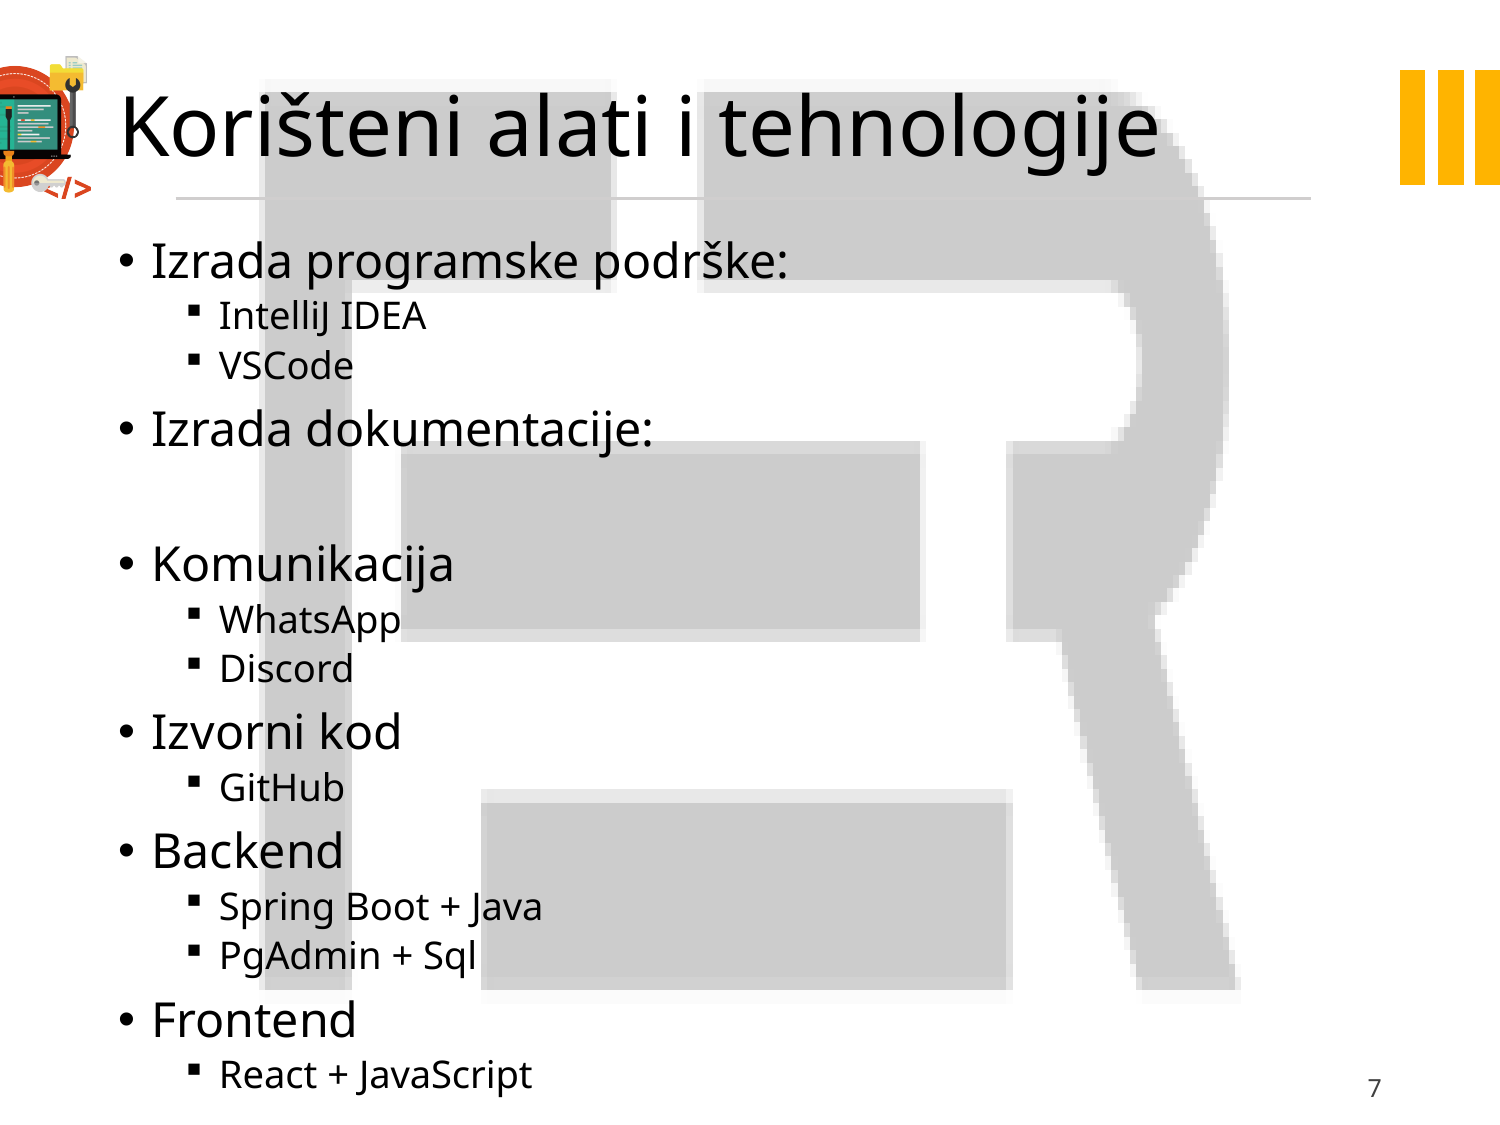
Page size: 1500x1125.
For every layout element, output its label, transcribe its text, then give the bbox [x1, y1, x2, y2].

title Korišteni alati i tehnologije [103, 59, 1397, 199]
picture [0, 56, 91, 199]
list Izrada programske podrške: IntelliJ IDEA VSCode Izrada dokumentacije: Komunikacija WhatsApp Discord Izvorni kod GitHub Backend Spring Boot + Java PgAdmin + Sql Frontend React + JavaScript [103, 228, 1397, 1110]
slide_number 7 [1310, 1065, 1397, 1125]
